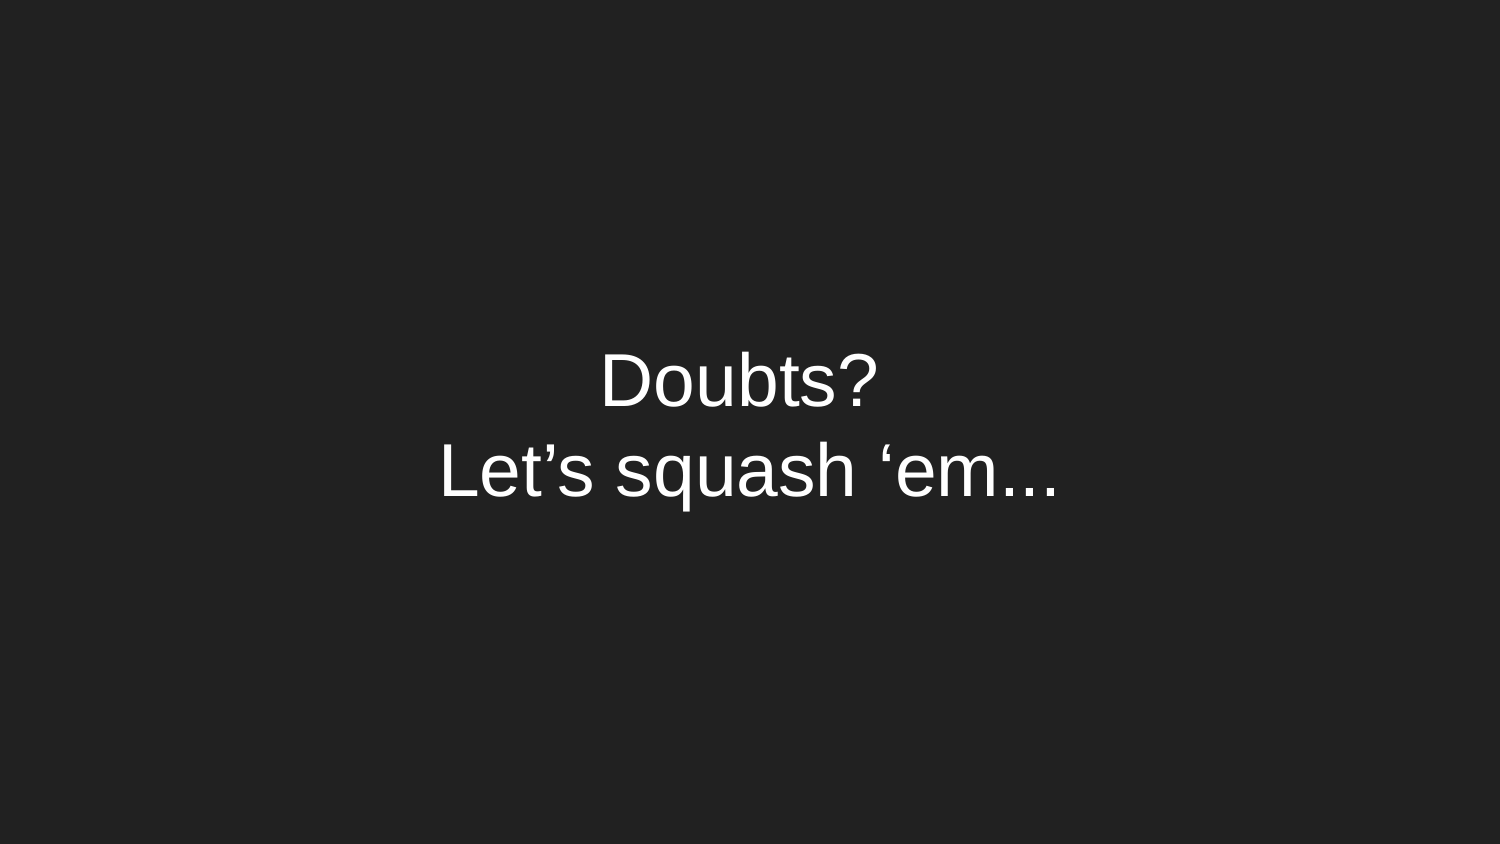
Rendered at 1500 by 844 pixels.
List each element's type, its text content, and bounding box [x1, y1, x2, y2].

title Doubts? Let’s squash ‘em... [51, 352, 1449, 491]
